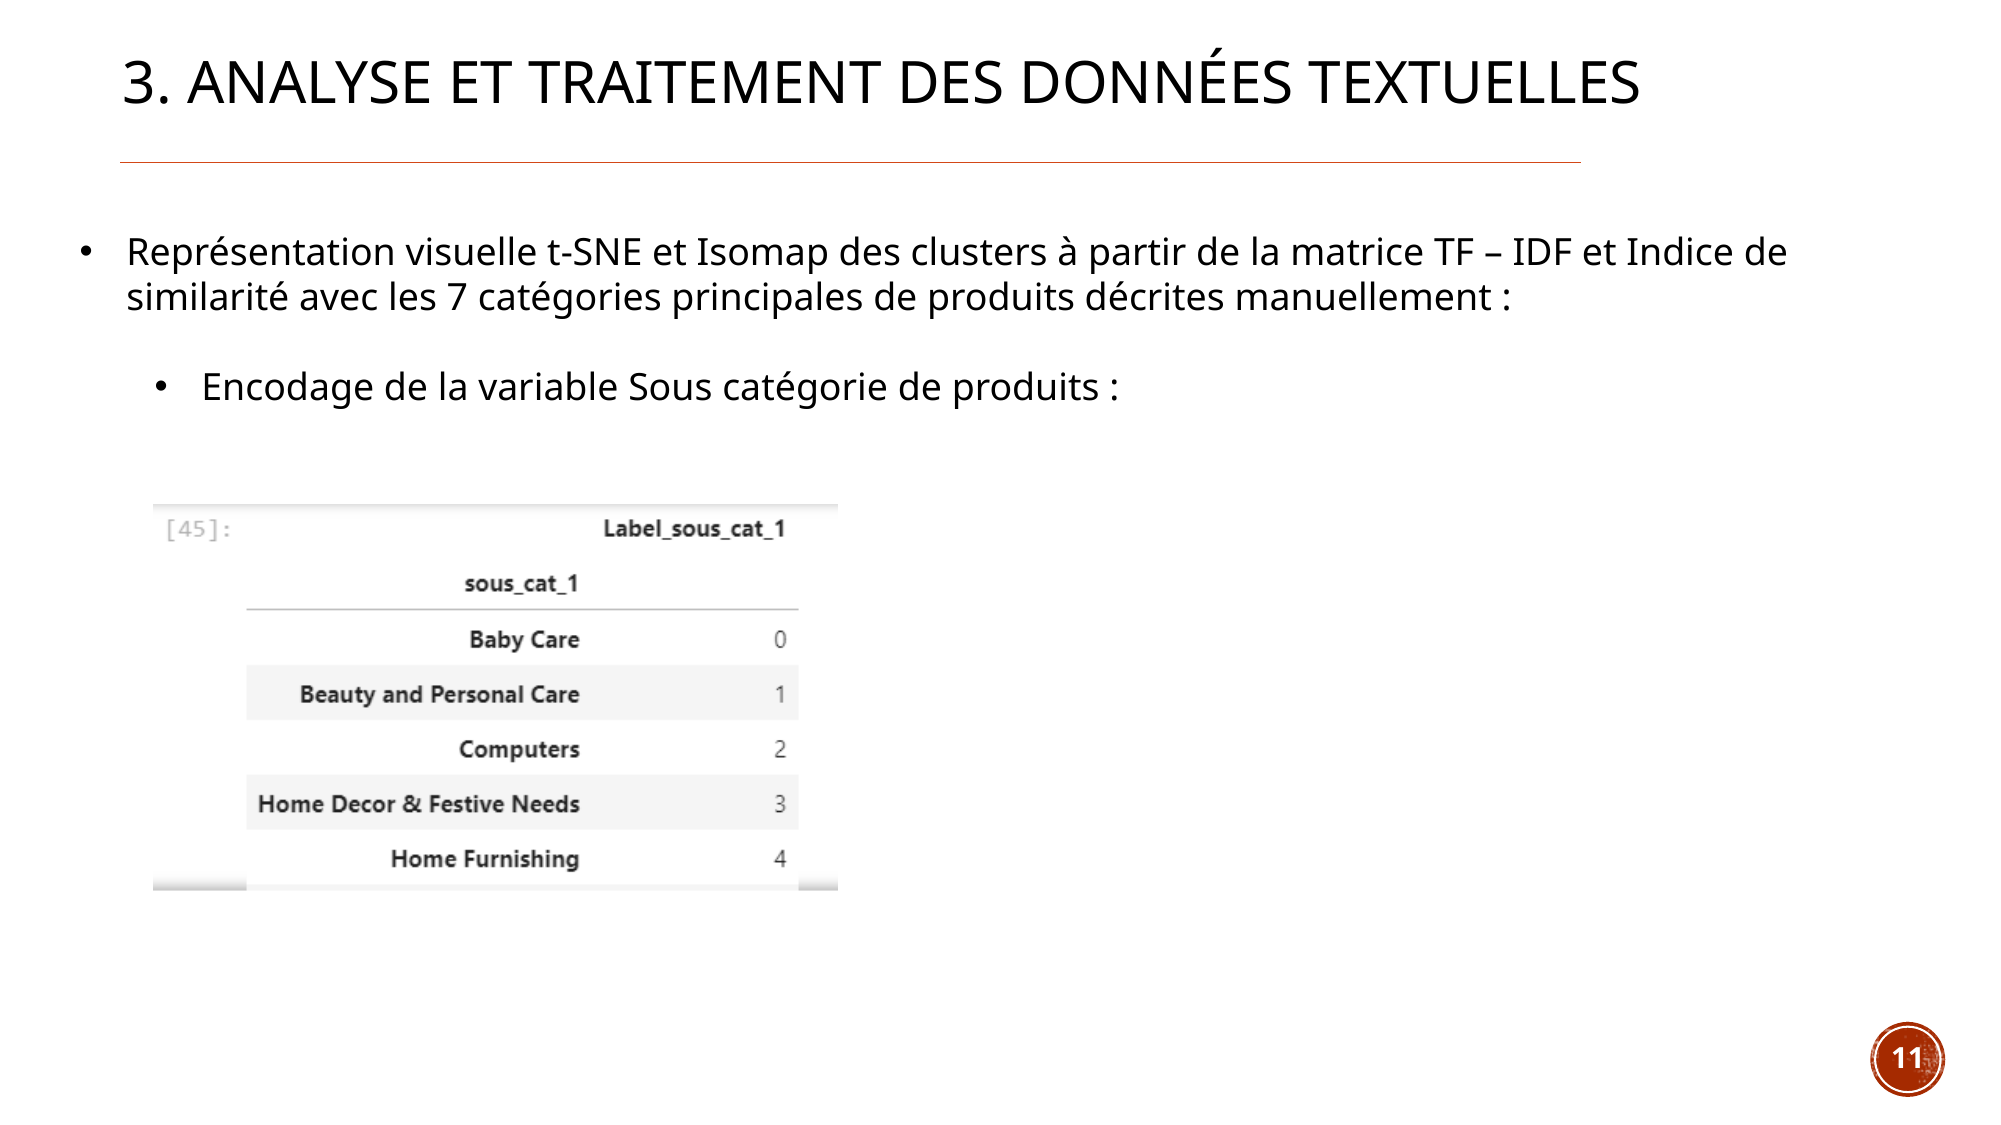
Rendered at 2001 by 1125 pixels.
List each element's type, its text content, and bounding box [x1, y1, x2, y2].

picture [153, 504, 838, 905]
slide_number 11 [1855, 1028, 1961, 1089]
text_box 3. Analyse et traitement des données textuelles [108, 45, 1759, 179]
text_box Représentation visuelle t-SNE et Isomap des clusters à partir de la matrice TF – IDF et Indice de similarité avec les 7 catégories principales de produits décrites manuellement : Encodage de la variable Sous catégorie de produits : [64, 220, 1856, 461]
